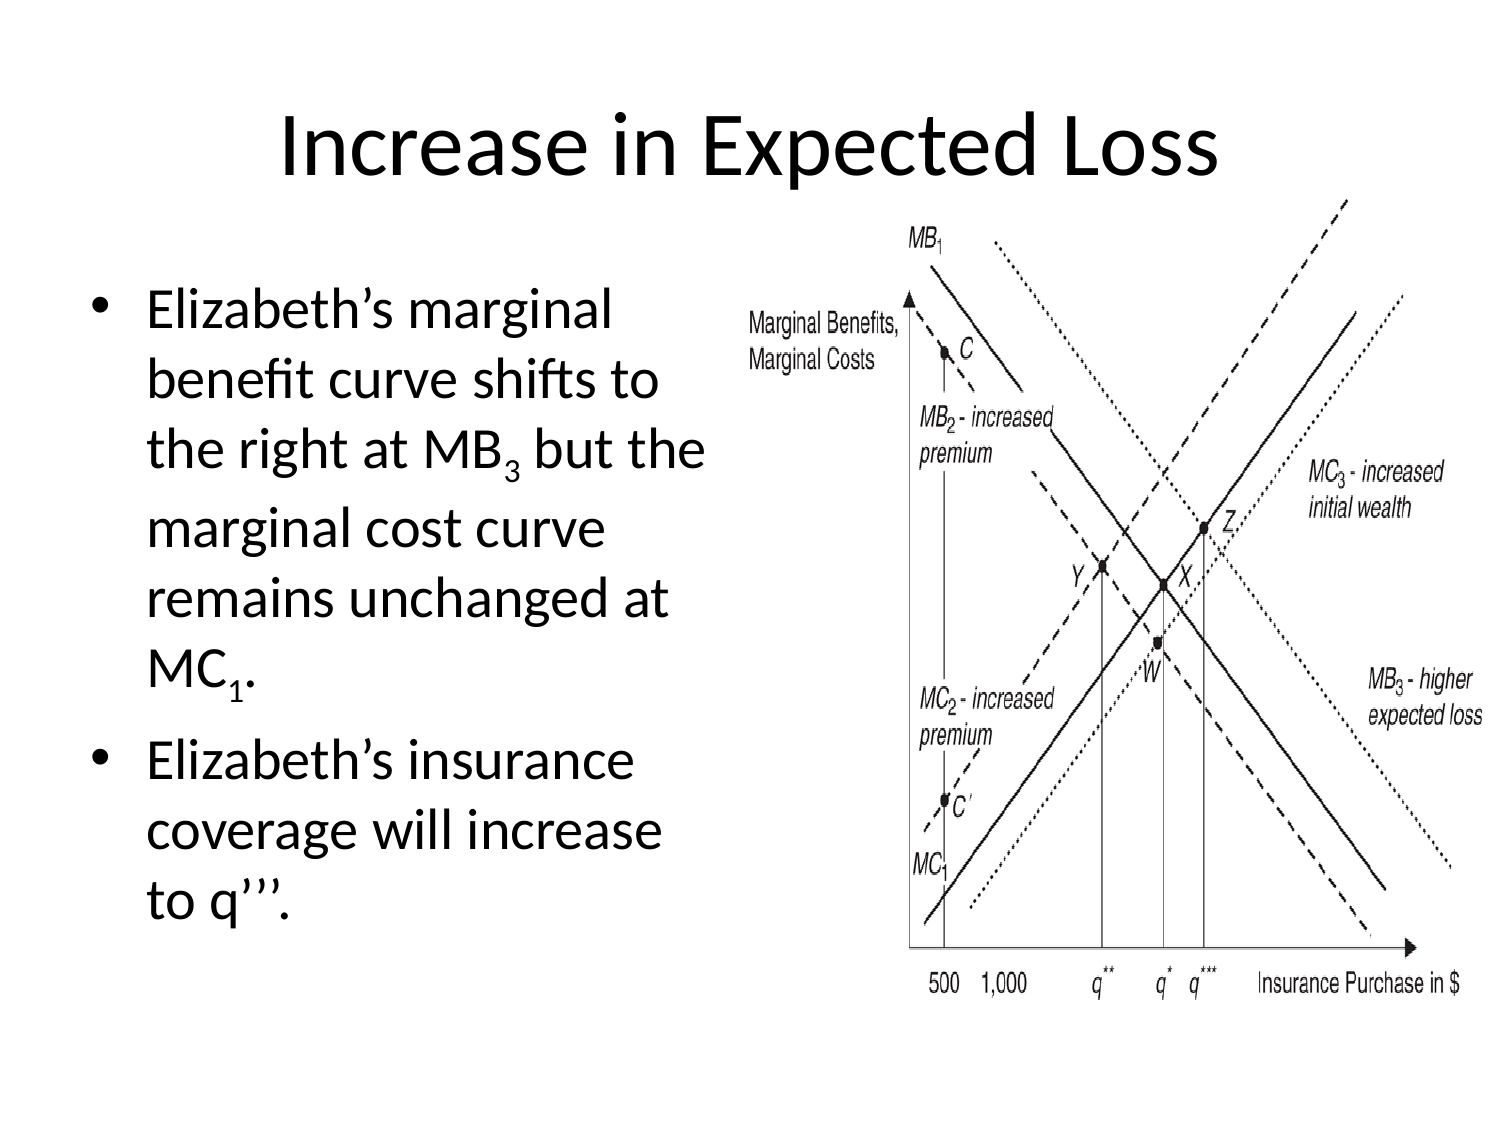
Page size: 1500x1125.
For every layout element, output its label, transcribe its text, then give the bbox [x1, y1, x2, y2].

title Increase in Expected Loss [75, 45, 1425, 233]
picture [749, 199, 1482, 1001]
list Elizabeth’s marginal benefit curve shifts to the right at MB3 but the marginal cost curve remains unchanged at MC1. Elizabeth’s insurance coverage will increase to q’’’. [75, 262, 738, 1005]
